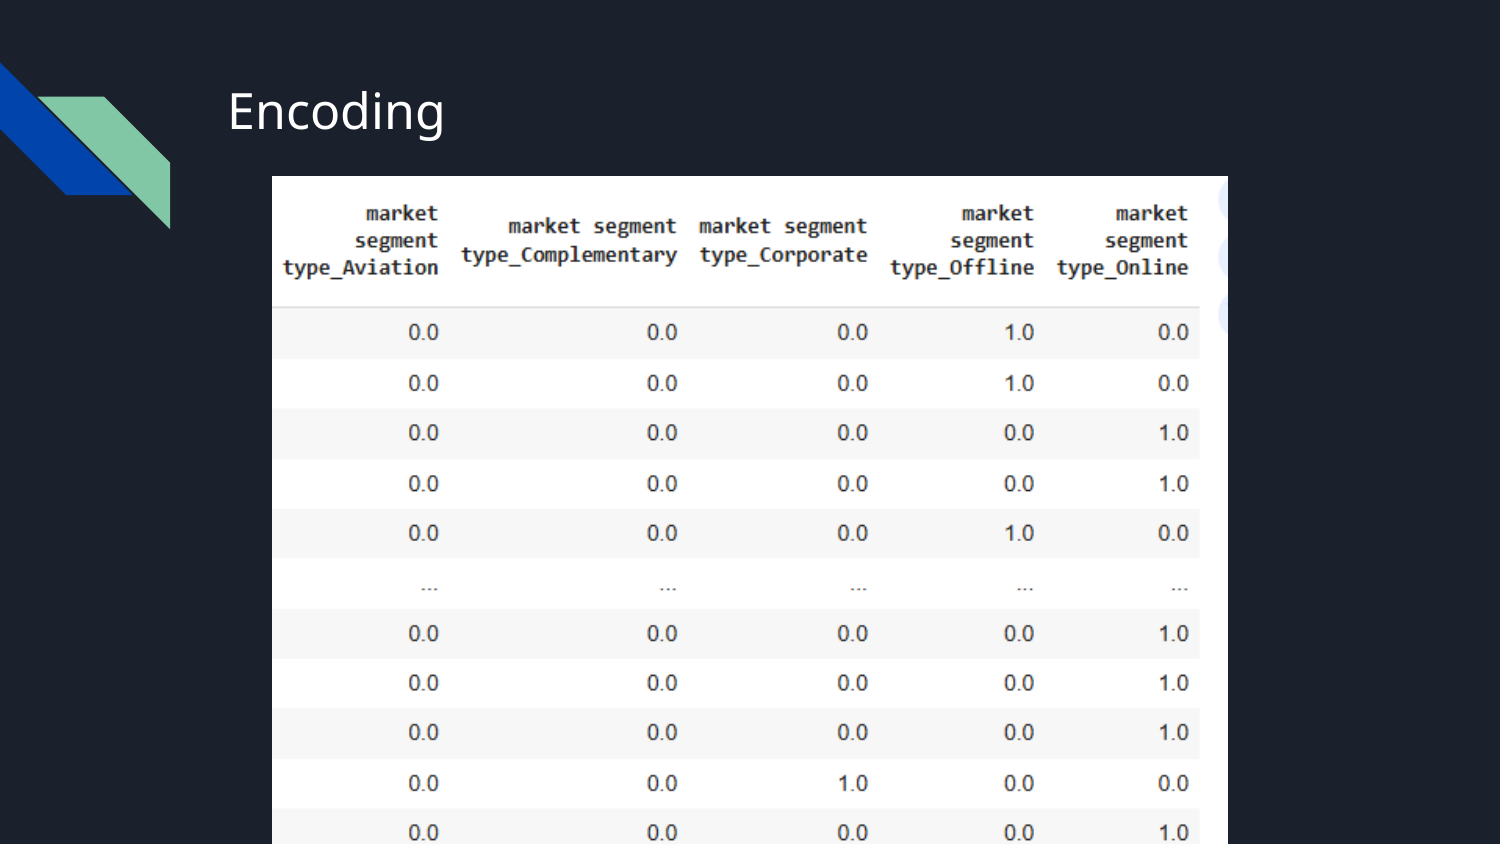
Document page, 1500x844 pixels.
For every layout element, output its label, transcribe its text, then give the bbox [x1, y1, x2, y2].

picture [272, 175, 1228, 844]
title Encoding [212, 64, 1368, 215]
